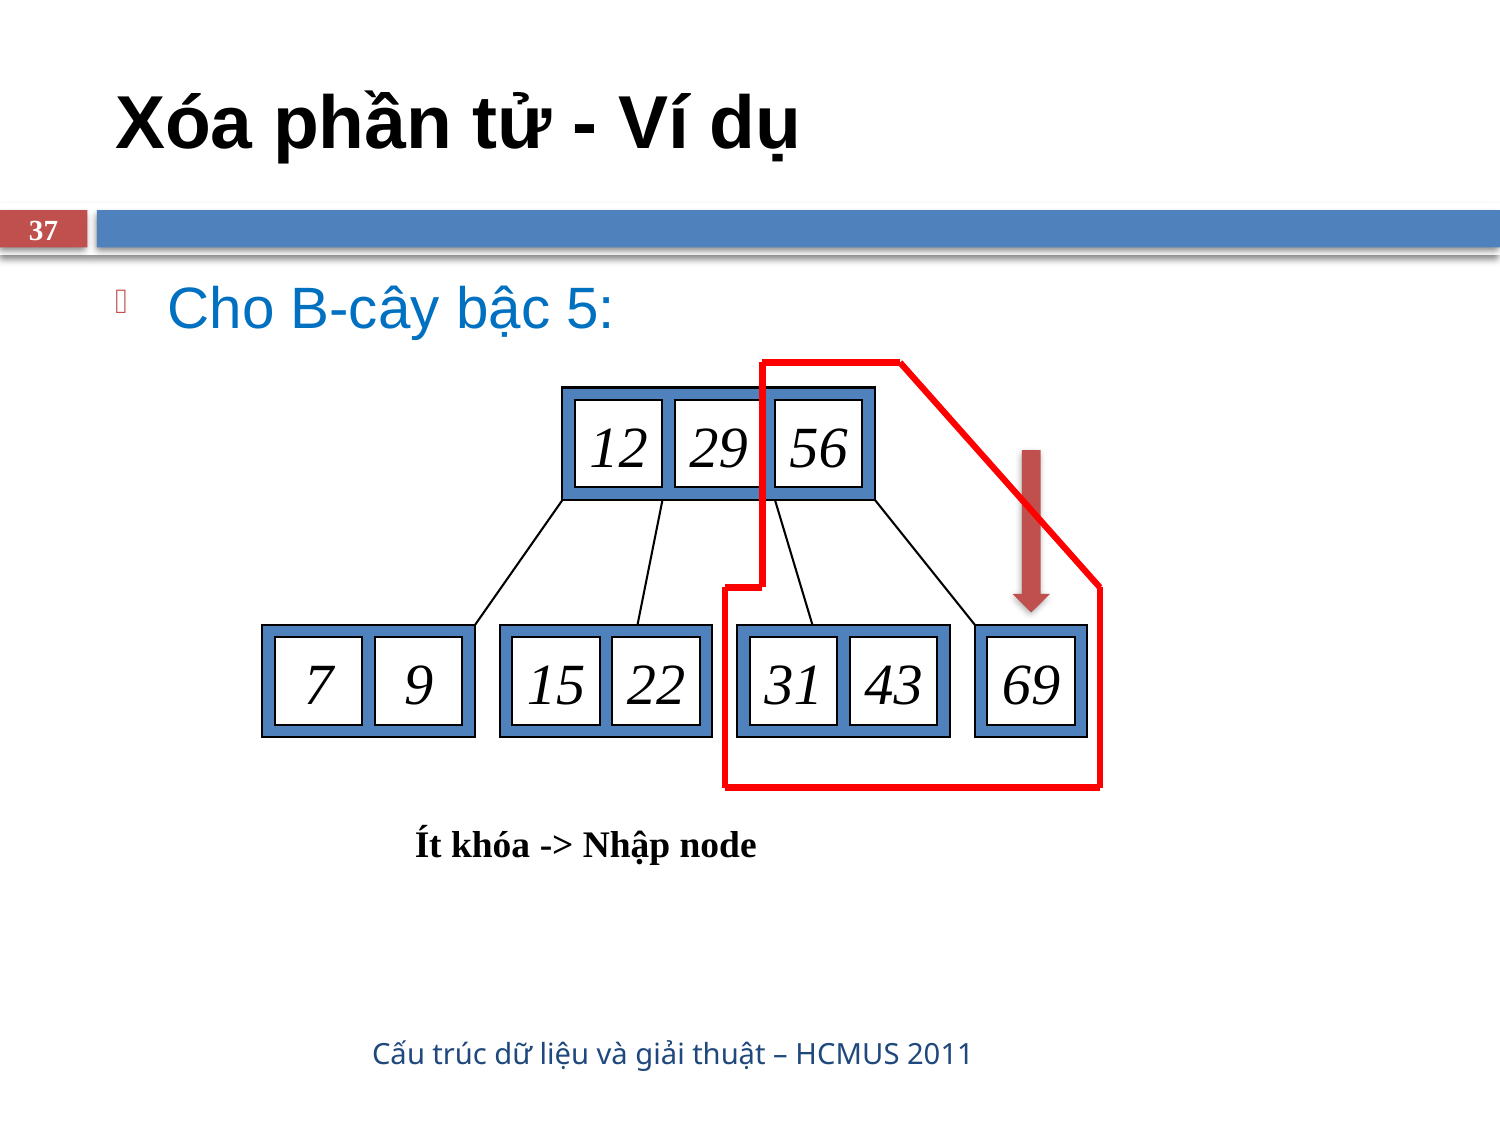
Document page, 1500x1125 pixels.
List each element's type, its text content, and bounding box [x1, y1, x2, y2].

footer Cấu trúc dữ liệu và giải thuật – HCMUS 2011 [99, 1024, 990, 1085]
title Xóa phần tử - Ví dụ [100, 37, 1438, 200]
slide_number 37 [0, 208, 88, 249]
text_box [262, 387, 718, 738]
text_box Ít khóa -> Nhập node [399, 812, 1200, 873]
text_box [724, 362, 1101, 788]
list Cho B-cây bậc 5: [100, 262, 1438, 1000]
